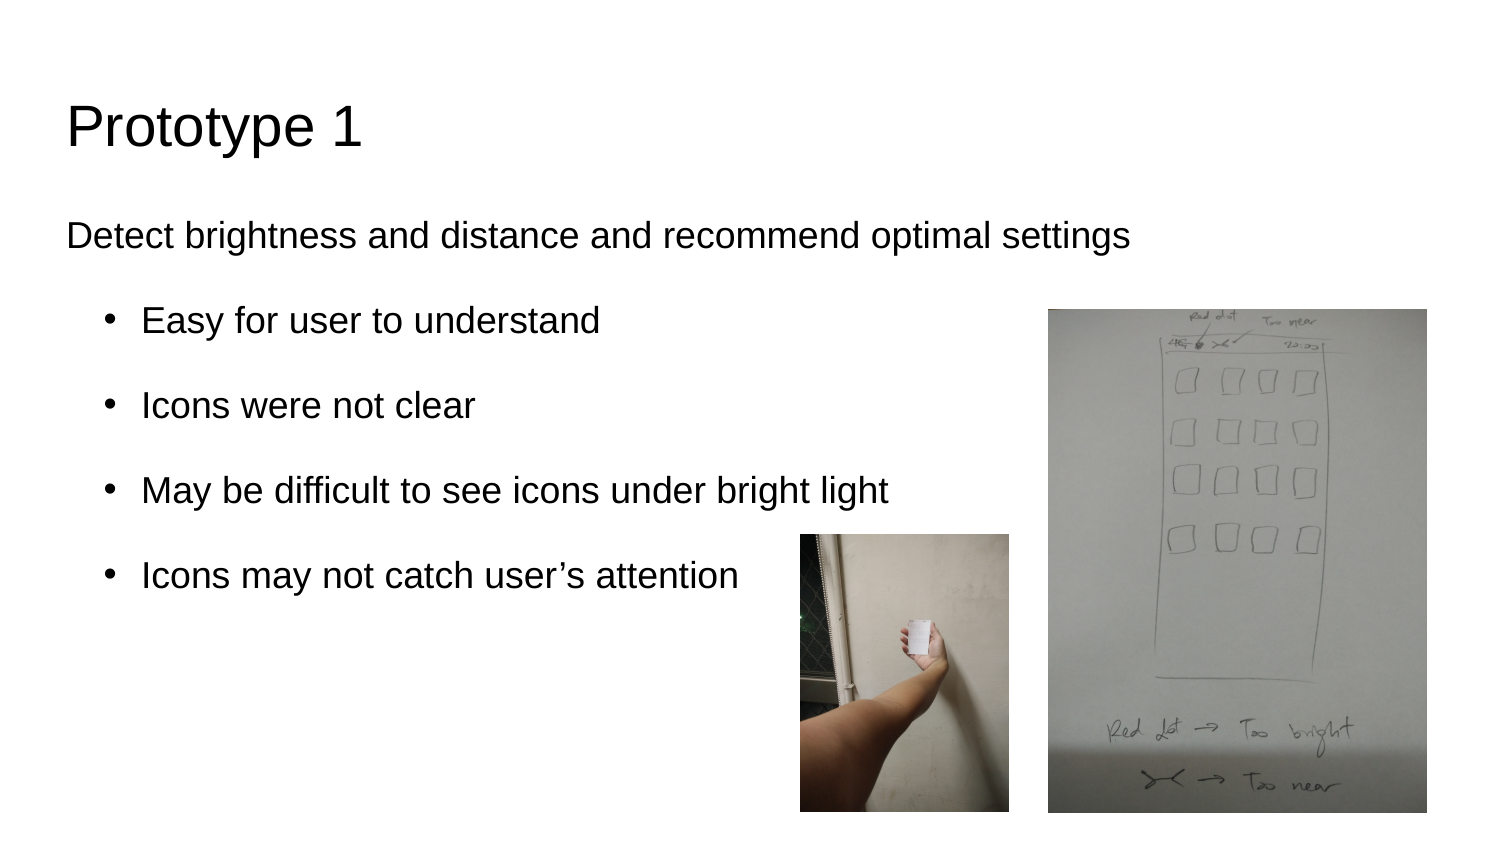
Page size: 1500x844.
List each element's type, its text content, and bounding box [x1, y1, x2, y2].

picture [799, 534, 1009, 813]
list Detect brightness and distance and recommend optimal settings Easy for user to understand Icons were not clear May be difficult to see icons under bright light Icons may not catch user’s attention [51, 189, 1449, 597]
title Prototype 1 [51, 72, 1449, 167]
picture [1048, 309, 1427, 813]
